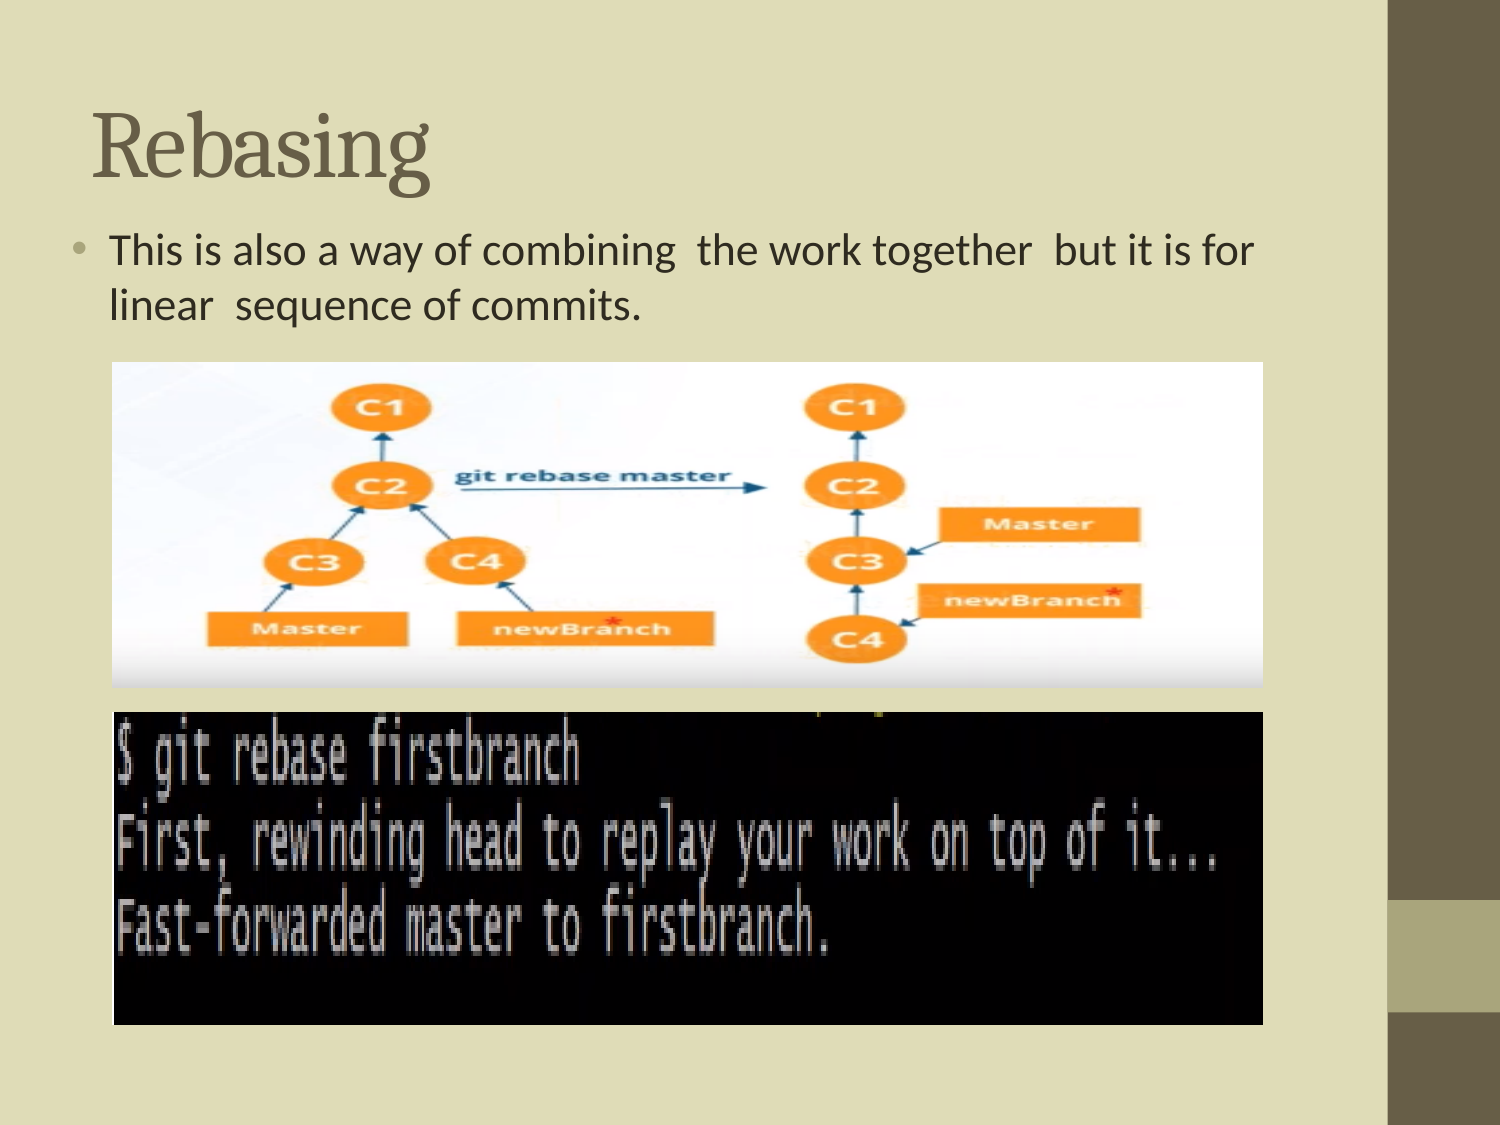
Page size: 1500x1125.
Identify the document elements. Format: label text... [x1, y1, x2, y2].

picture [111, 711, 1263, 1026]
list This is also a way of combining the work together but it is for linear sequence of commits. [37, 212, 1350, 1075]
title Rebasing [75, 45, 1325, 212]
picture [111, 361, 1263, 688]
